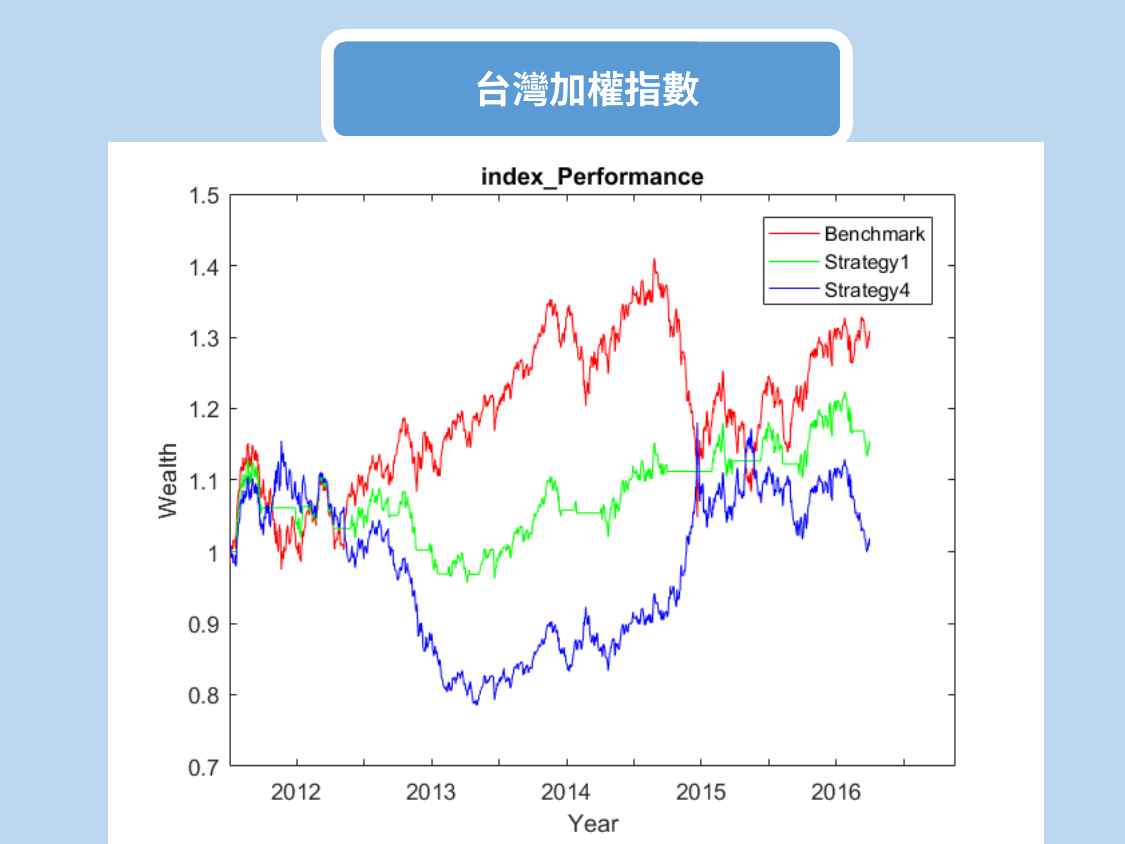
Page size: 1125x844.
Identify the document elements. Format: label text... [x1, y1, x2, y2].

text_box 台灣加權指數 [460, 58, 715, 119]
picture [108, 142, 1044, 844]
text_box [326, 34, 848, 142]
